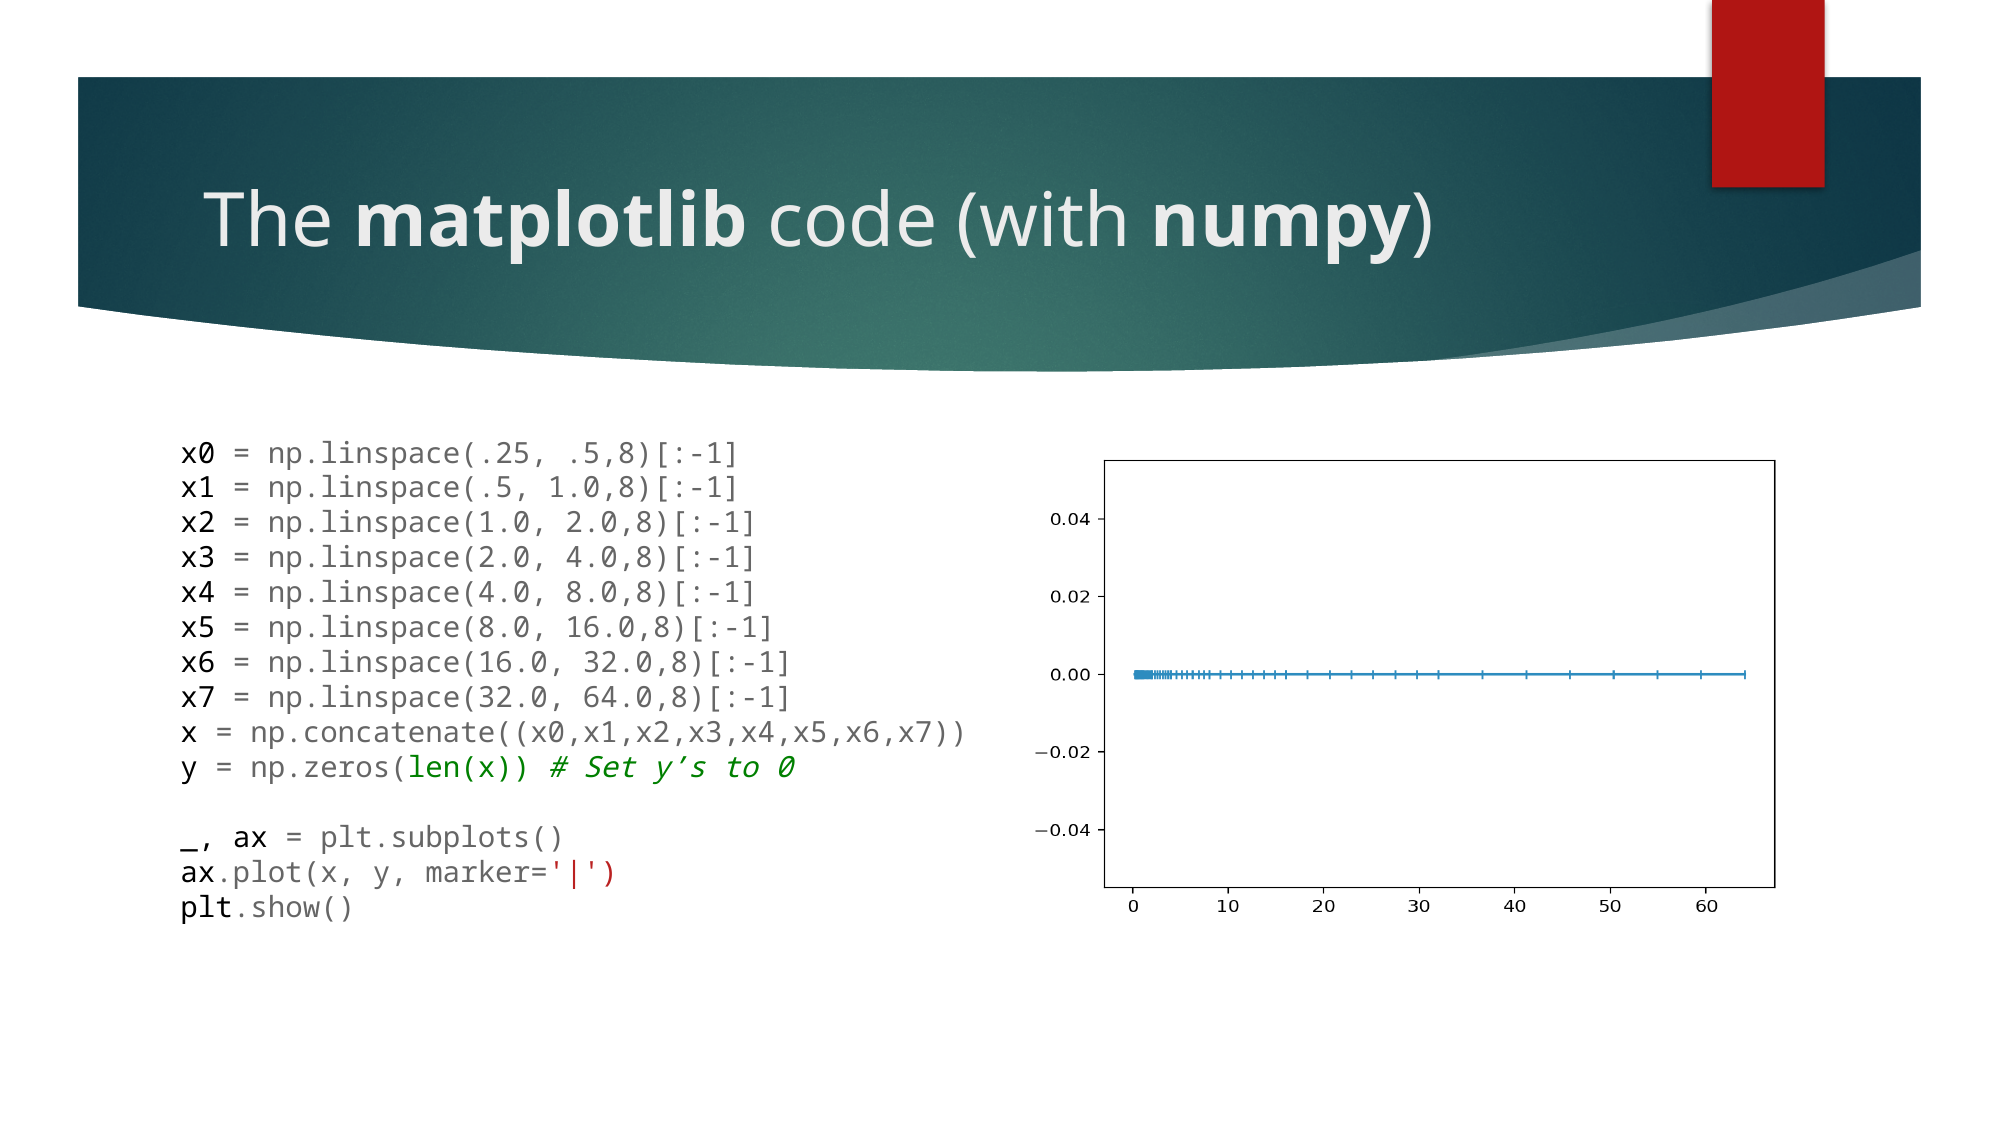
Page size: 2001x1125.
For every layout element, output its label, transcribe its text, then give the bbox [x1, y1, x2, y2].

title The matplotlib code (with numpy) [188, 158, 1637, 275]
text_box x0 = np.linspace(.25, .5,8)[:-1] x1 = np.linspace(.5, 1.0,8)[:-1] x2 = np.linspace(1.0, 2.0,8)[:-1] x3 = np.linspace(2.0, 4.0,8)[:-1] x4 = np.linspace(4.0, 8.0,8)[:-1] x5 = np.linspace(8.0, 16.0,8)[:-1] x6 = np.linspace(16.0, 32.0,8)[:-1] x7 = np.linspace(32.0, 64.0,8)[:-1] x = np.concatenate((x0,x1,x2,x3,x4,x5,x6,x7)) y = np.zeros(len(x)) # Set y’s to 0 _, ax = plt.subplots() ax.plot(x, y, marker='|') plt.show() [165, 426, 1079, 931]
picture [1019, 440, 1788, 923]
